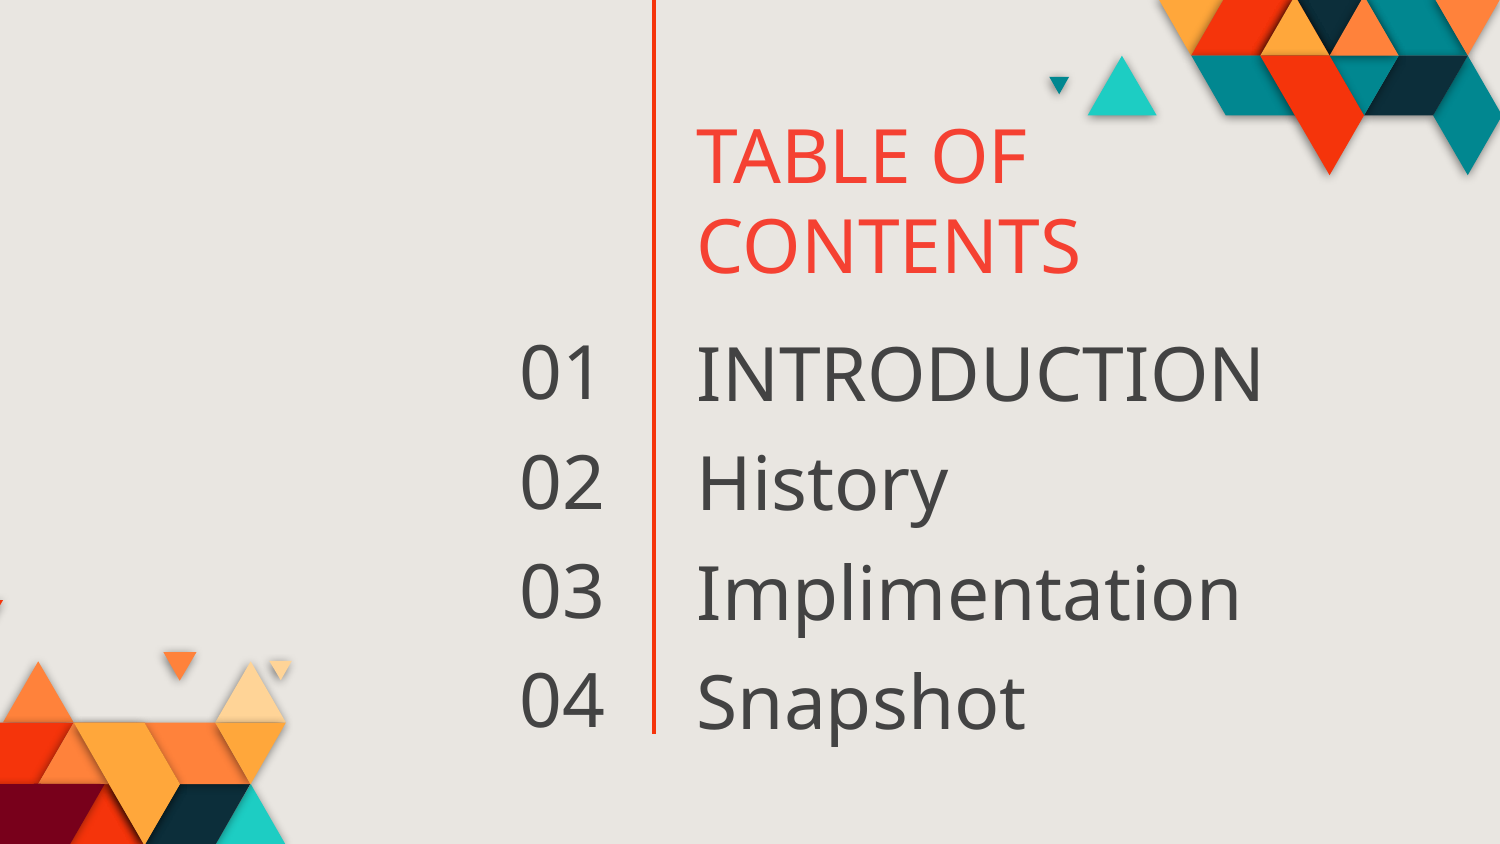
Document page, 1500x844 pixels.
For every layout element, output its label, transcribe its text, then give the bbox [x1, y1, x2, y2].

title Implimentation [681, 555, 1500, 650]
title INTRODUCTION [681, 336, 1500, 432]
title TABLE OF CONTENTS [681, 208, 1131, 304]
title 04 [380, 650, 621, 745]
title History [681, 446, 1500, 541]
title 01 [380, 322, 621, 418]
title 03 [380, 540, 621, 636]
title Snapshot [681, 664, 1500, 760]
title 02 [380, 431, 621, 527]
